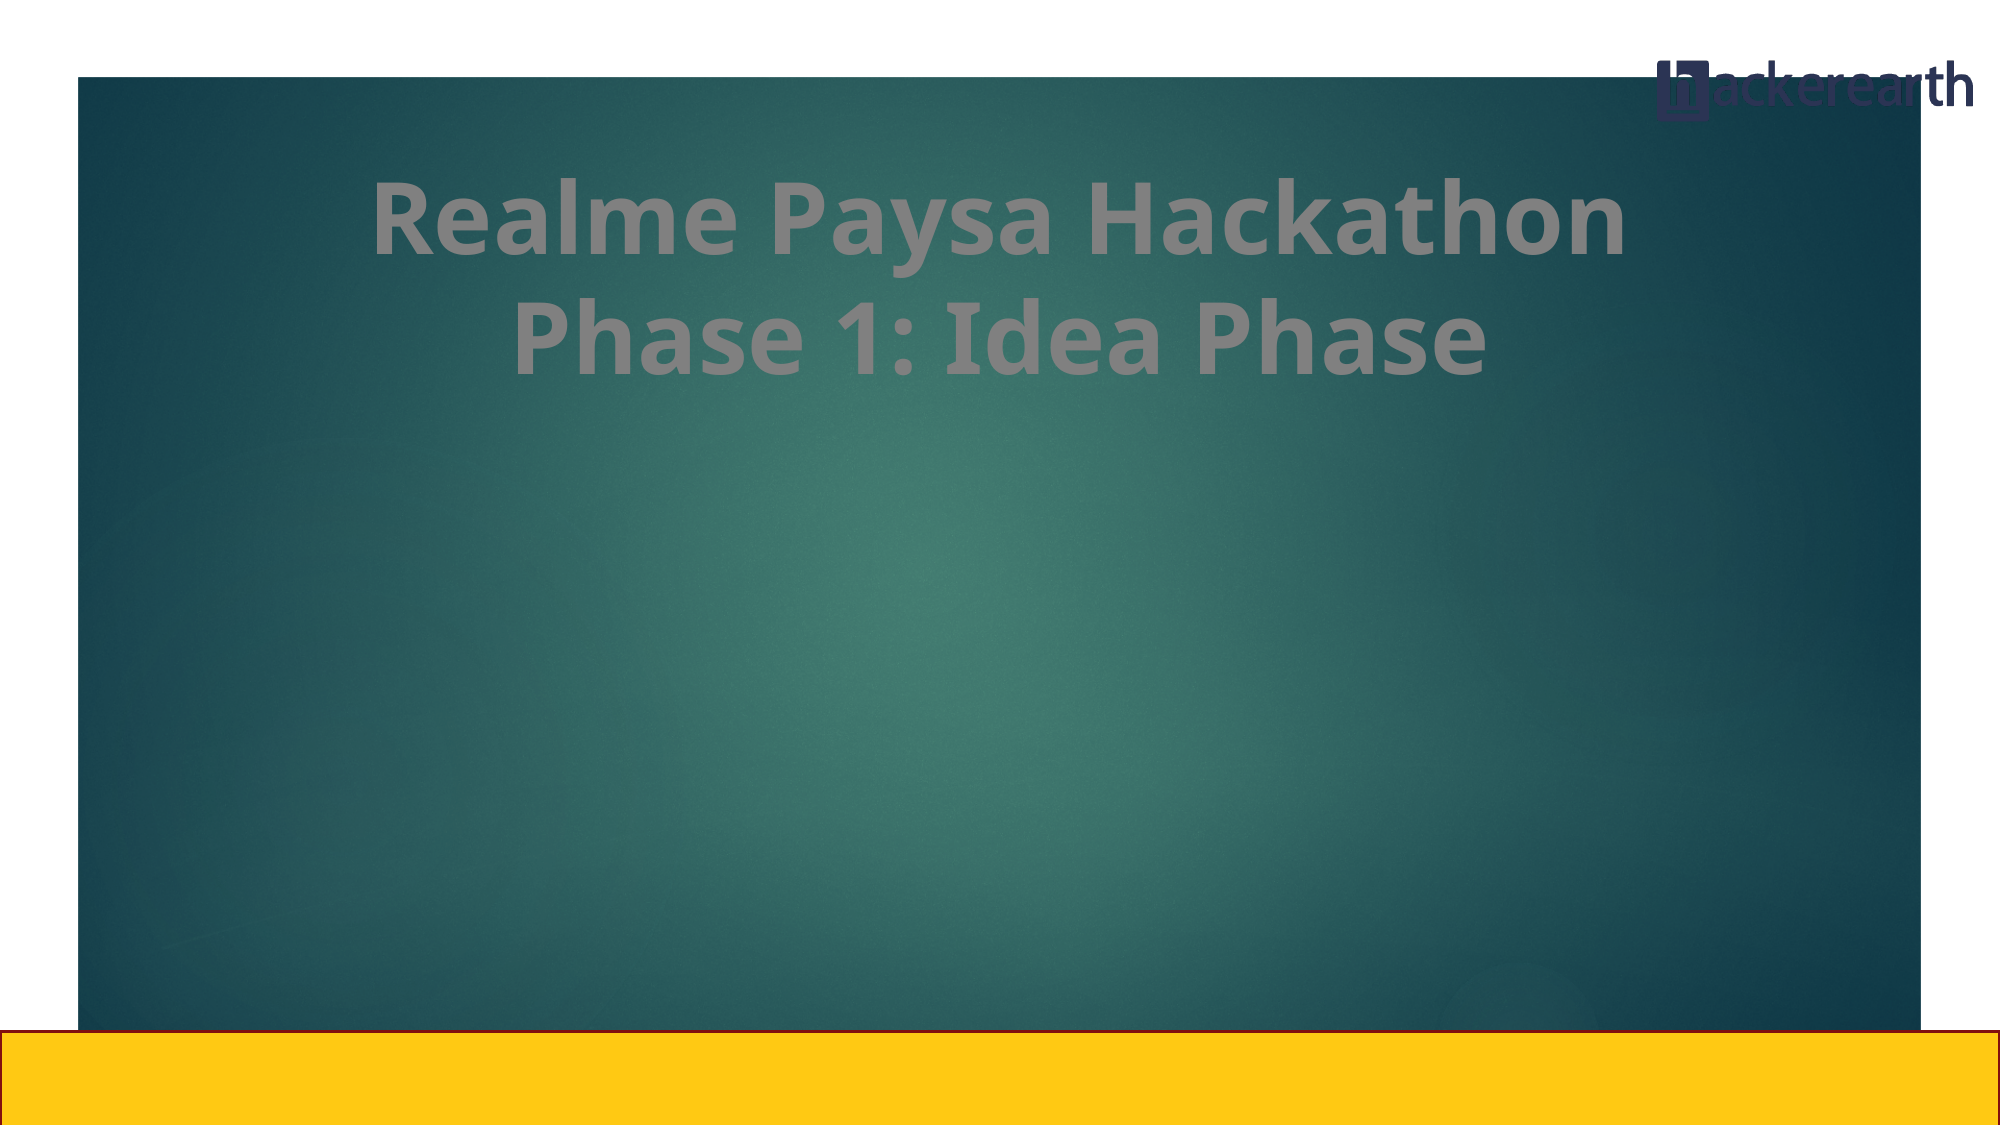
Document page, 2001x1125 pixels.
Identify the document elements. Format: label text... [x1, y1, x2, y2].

picture [1602, 0, 2000, 175]
text_box [0, 1030, 2000, 1125]
title Realme Paysa Hackathon Phase 1: Idea Phase [60, 206, 1940, 523]
